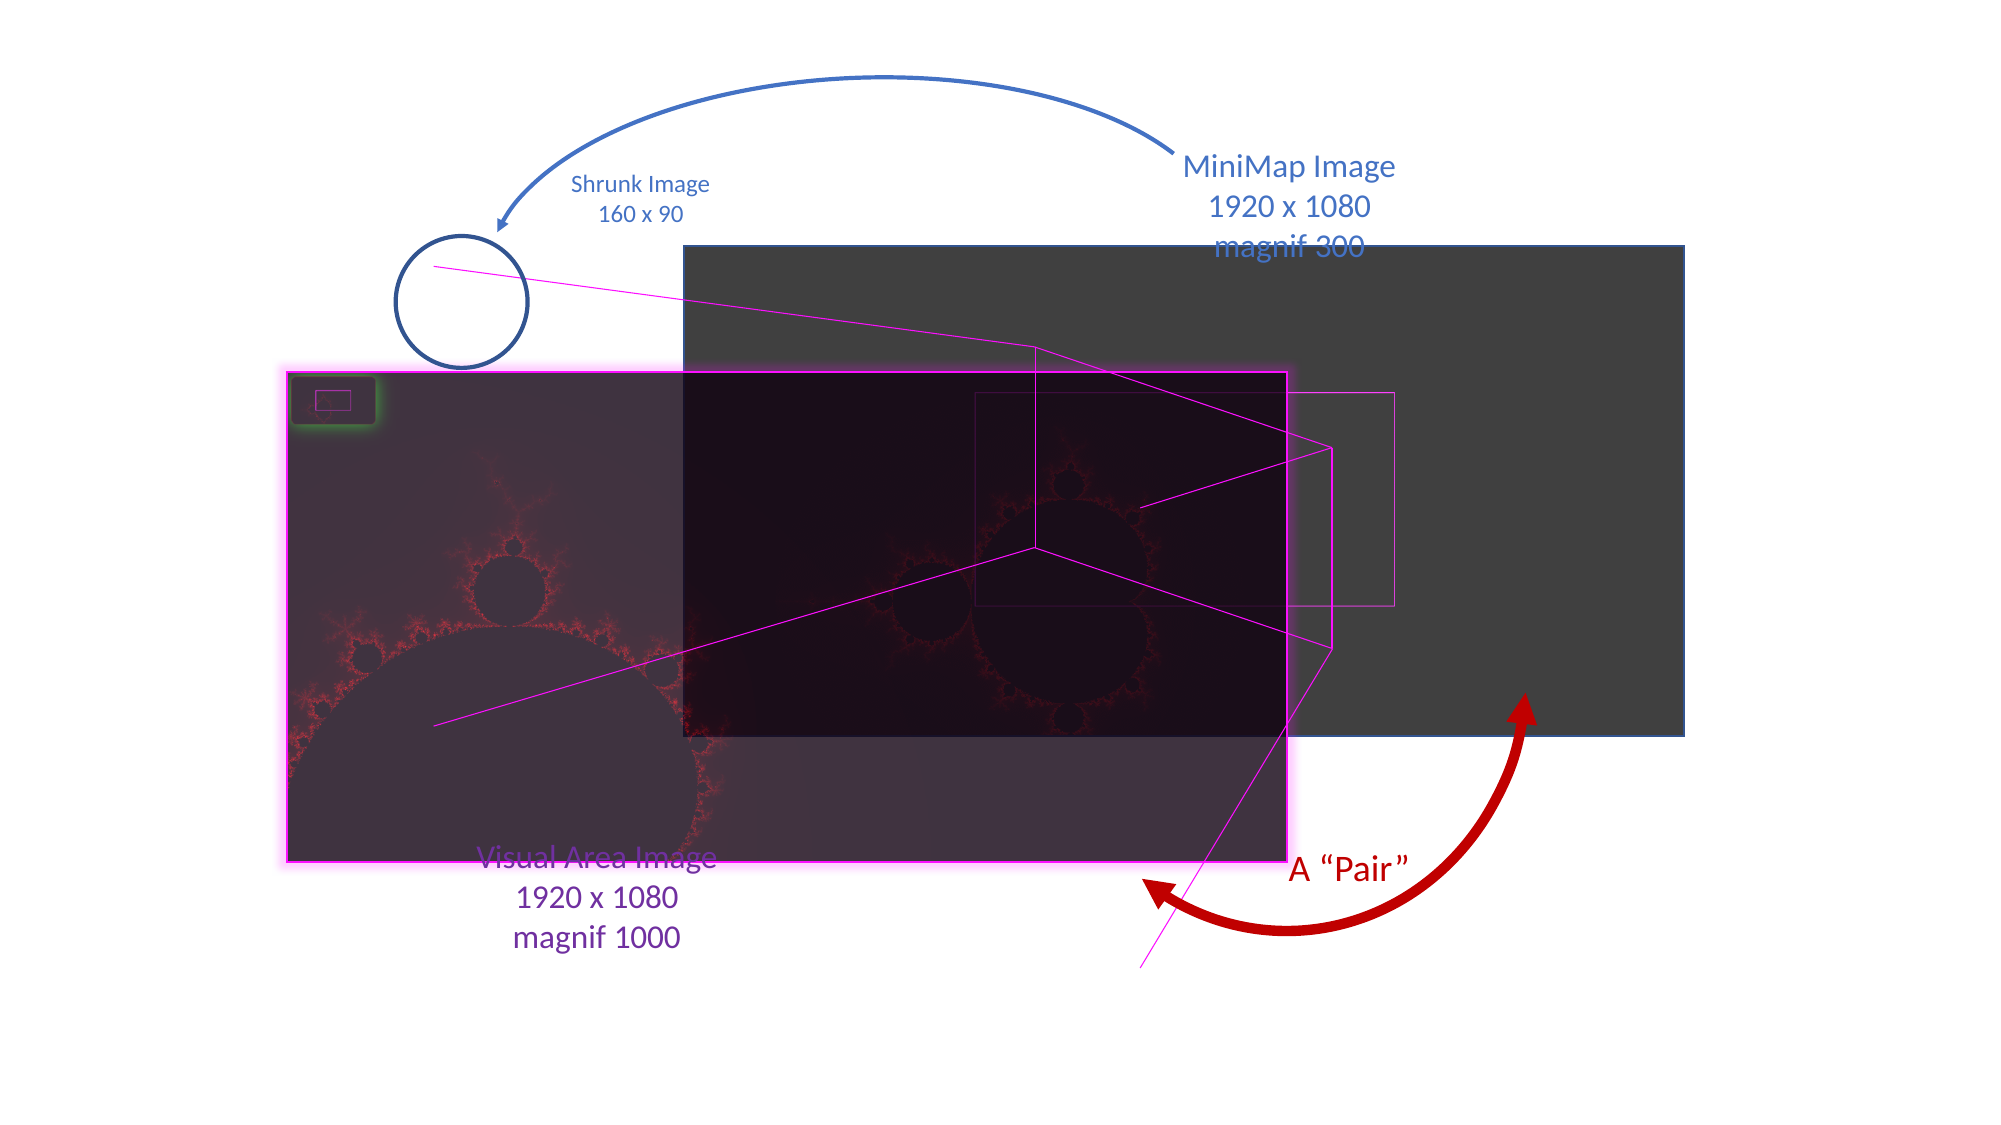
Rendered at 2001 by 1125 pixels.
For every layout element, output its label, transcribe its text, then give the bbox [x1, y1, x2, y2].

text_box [1034, 346, 1332, 448]
text_box [1036, 448, 1288, 547]
text_box MiniMap Image 1920 x 1080 magnif 300 [1167, 137, 1412, 272]
text_box [497, 76, 1174, 260]
text_box [1333, 897, 1407, 927]
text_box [433, 547, 1035, 727]
text_box [394, 234, 519, 369]
text_box Shrunk Image 160 x 90 [556, 160, 726, 235]
text_box [286, 371, 1140, 863]
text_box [1140, 649, 1333, 968]
text_box [683, 245, 1685, 737]
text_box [433, 266, 1035, 347]
text_box Visual Area Image 1920 x 1080 magnif 1000 [461, 828, 733, 963]
text_box [1333, 677, 1531, 884]
text_box A “Pair” [1333, 836, 1426, 897]
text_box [1140, 448, 1331, 508]
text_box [1034, 547, 1331, 649]
